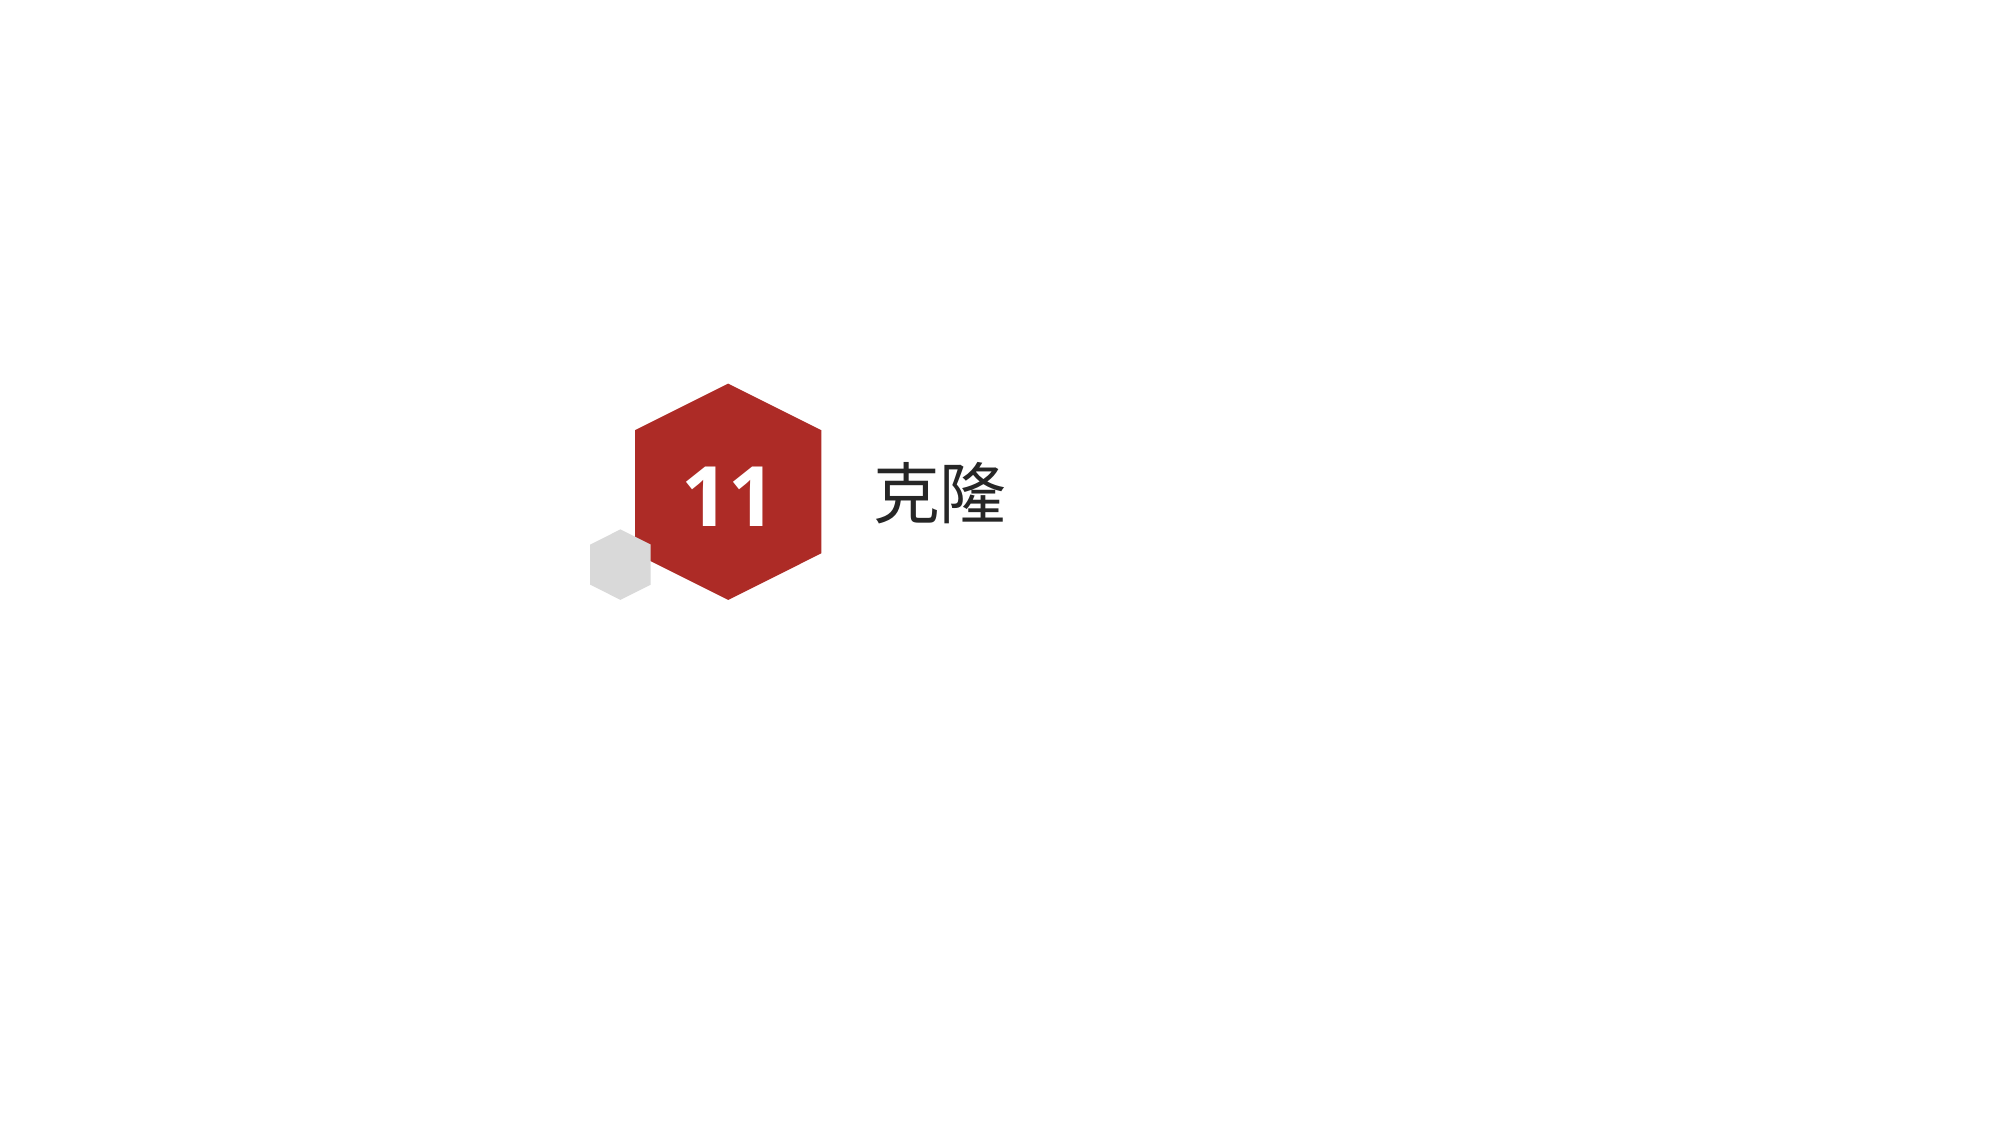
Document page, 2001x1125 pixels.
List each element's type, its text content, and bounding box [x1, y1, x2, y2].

list 11 [636, 404, 822, 594]
title 克隆 [858, 453, 1950, 672]
